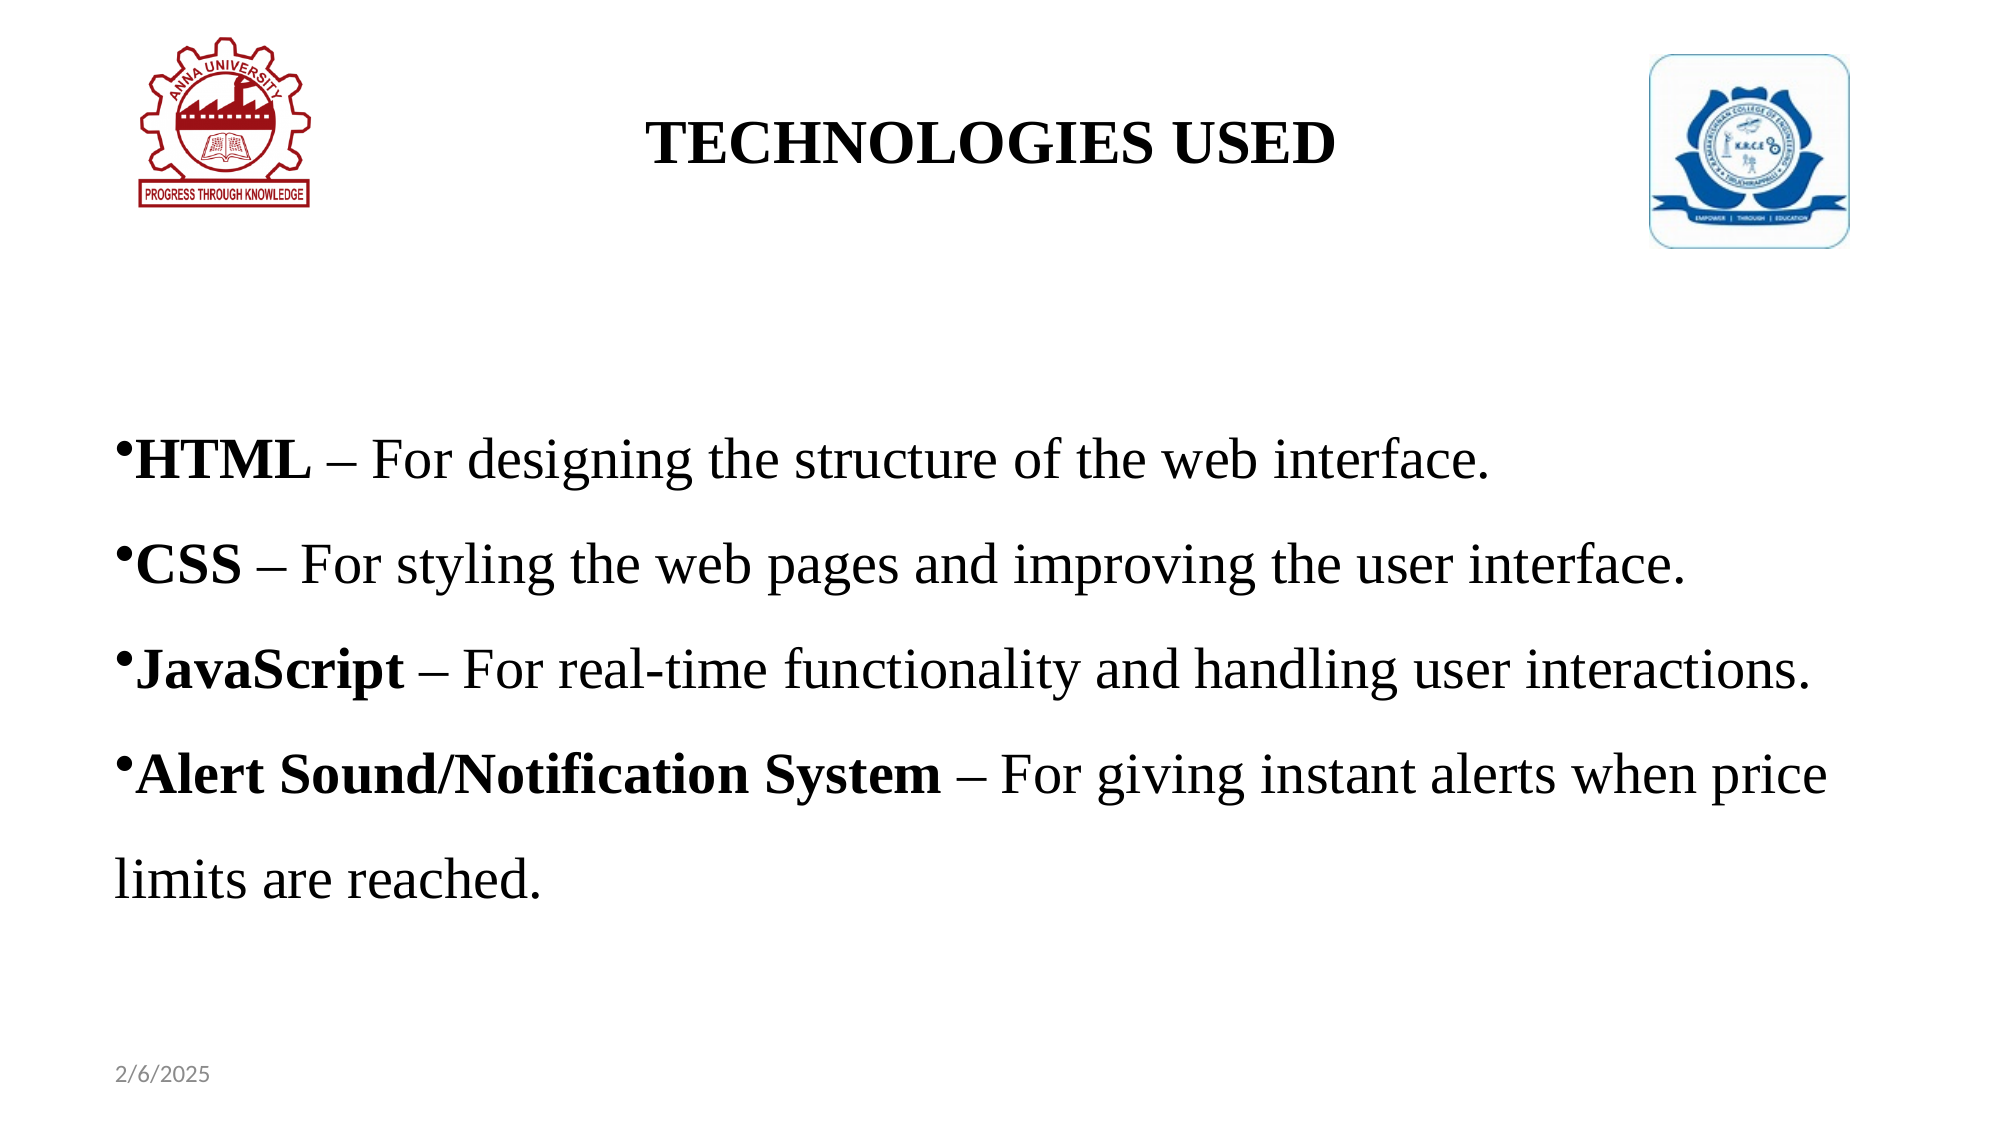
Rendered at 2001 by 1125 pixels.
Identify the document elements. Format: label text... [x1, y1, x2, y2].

picture [1649, 54, 1850, 249]
picture [136, 34, 312, 209]
list HTML – For designing the structure of the web interface. CSS – For styling the web pages and improving the user interface. JavaScript – For real-time functionality and handling user interactions. Alert Sound/Notification System – For giving instant alerts when price limits are reached. [99, 321, 1976, 975]
title TECHNOLOGIES USED [99, 45, 1900, 233]
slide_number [99, 1042, 567, 1103]
